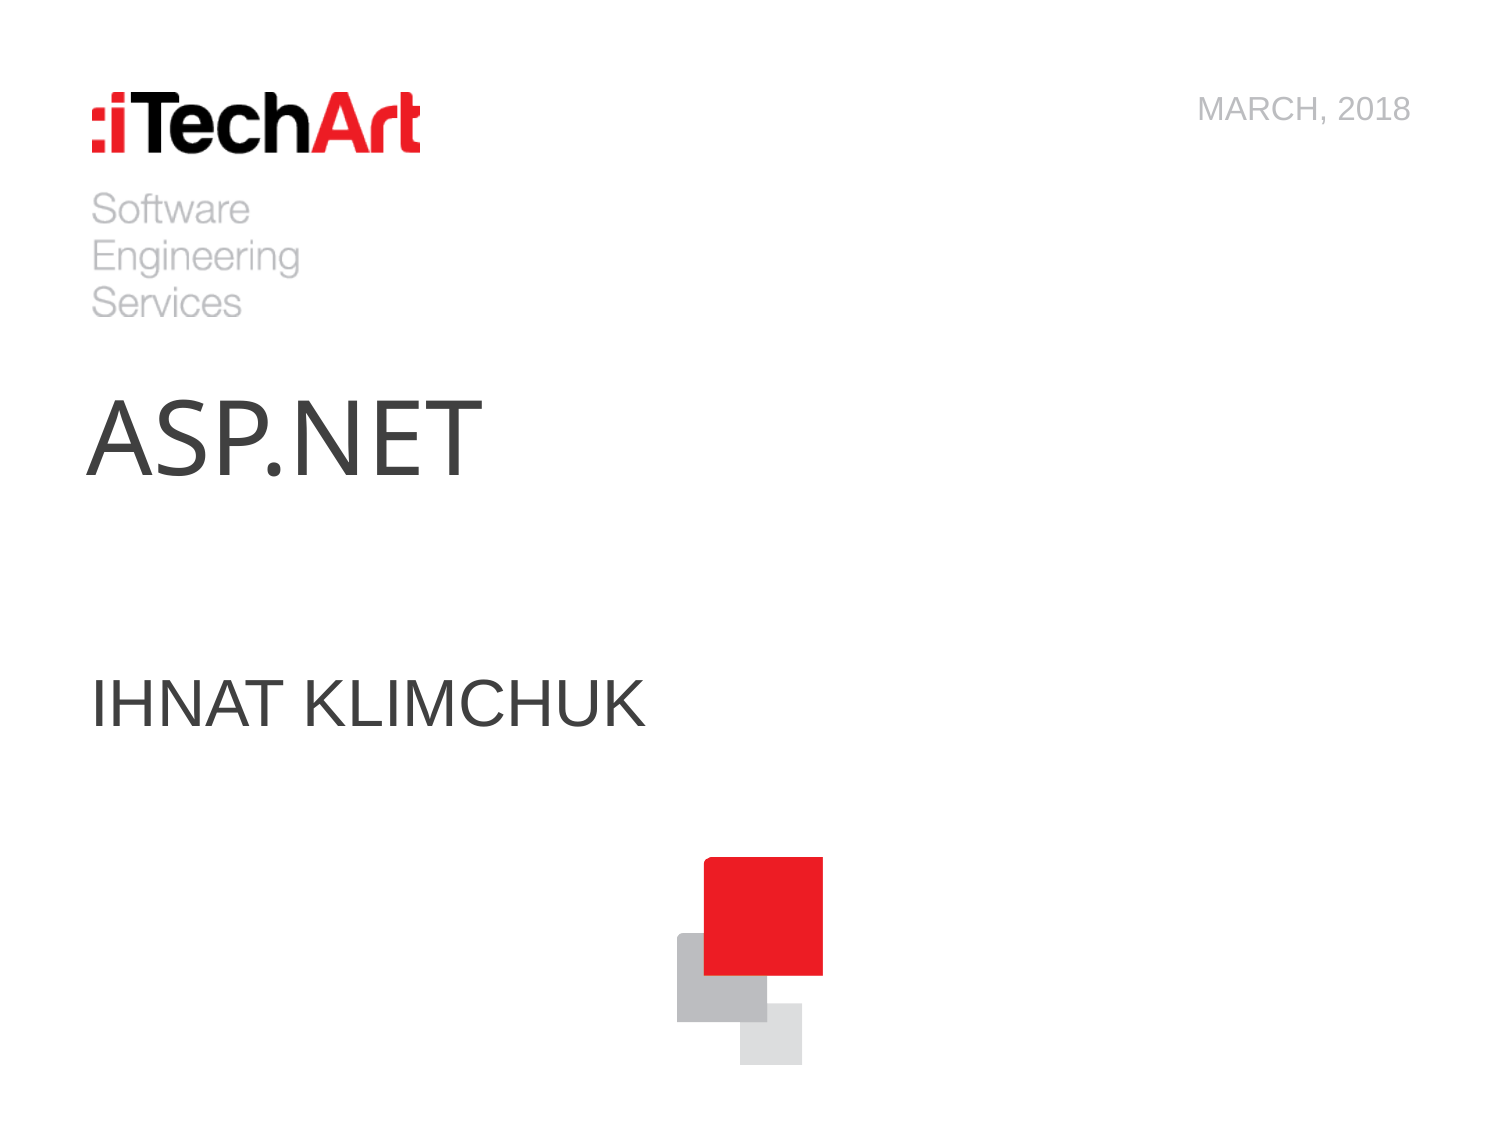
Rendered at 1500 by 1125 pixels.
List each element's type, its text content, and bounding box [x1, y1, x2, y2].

picture [677, 857, 823, 1065]
list ASP.NET [86, 385, 1243, 598]
list March, 2018 [1104, 92, 1412, 126]
list Ihnat Klimchuk [90, 668, 1247, 740]
picture [92, 92, 420, 317]
